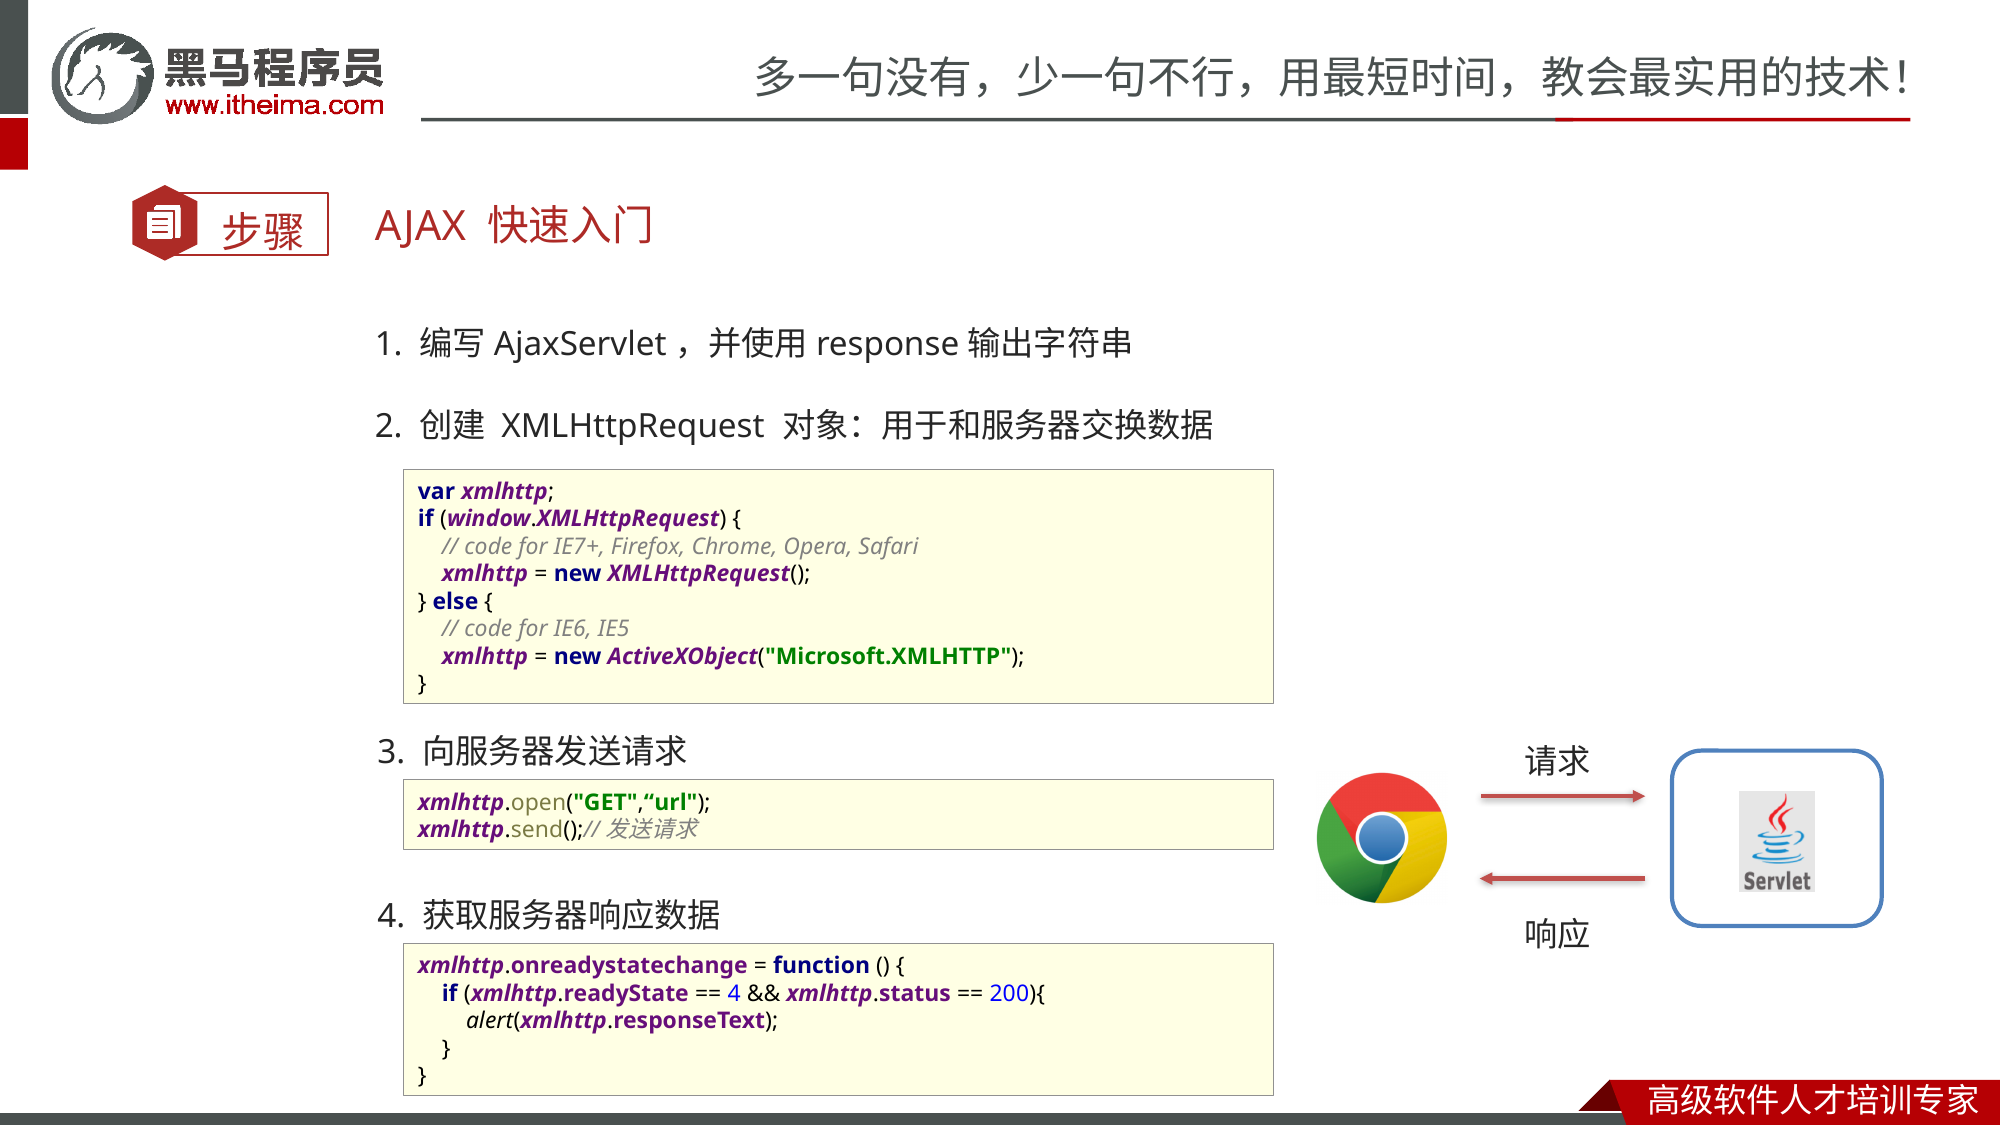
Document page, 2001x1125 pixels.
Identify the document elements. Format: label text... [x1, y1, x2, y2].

picture [147, 205, 181, 239]
picture [1316, 771, 1448, 906]
text_box 请求 [1509, 712, 1615, 786]
picture [50, 26, 384, 125]
list AJAX 快速入门 [360, 181, 1872, 267]
text_box 4. 获取服务器响应数据 [362, 866, 1319, 944]
picture [1738, 791, 1815, 892]
list 2. 创建 XMLHttpRequest 对象：用于和服务器交换数据 [360, 377, 1448, 454]
text_box xmlhttp.onreadystatechange = function () { if (xmlhttp.readyState == 4 && xmlhttp.status == 200){ alert(xmlhttp.responseText); } } [403, 943, 1273, 1096]
text_box 3. 向服务器发送请求 [362, 703, 1273, 780]
text_box 1. 编写AjaxServlet，并使用response输出字符串 [360, 294, 1628, 372]
text_box 响应 [1509, 887, 1615, 958]
text_box var xmlhttp; if (window.XMLHttpRequest) { // code for IE7+, Firefox, Chrome, Opera, Safari xmlhttp = new XMLHttpRequest(); } else { // code for IE6, IE5 xmlhttp = new ActiveXObject("Microsoft.XMLHTTP"); } [403, 469, 1273, 704]
text_box xmlhttp.open("GET",“url"); xmlhttp.send();//发送请求 [403, 779, 1273, 850]
text_box [1669, 748, 1884, 929]
